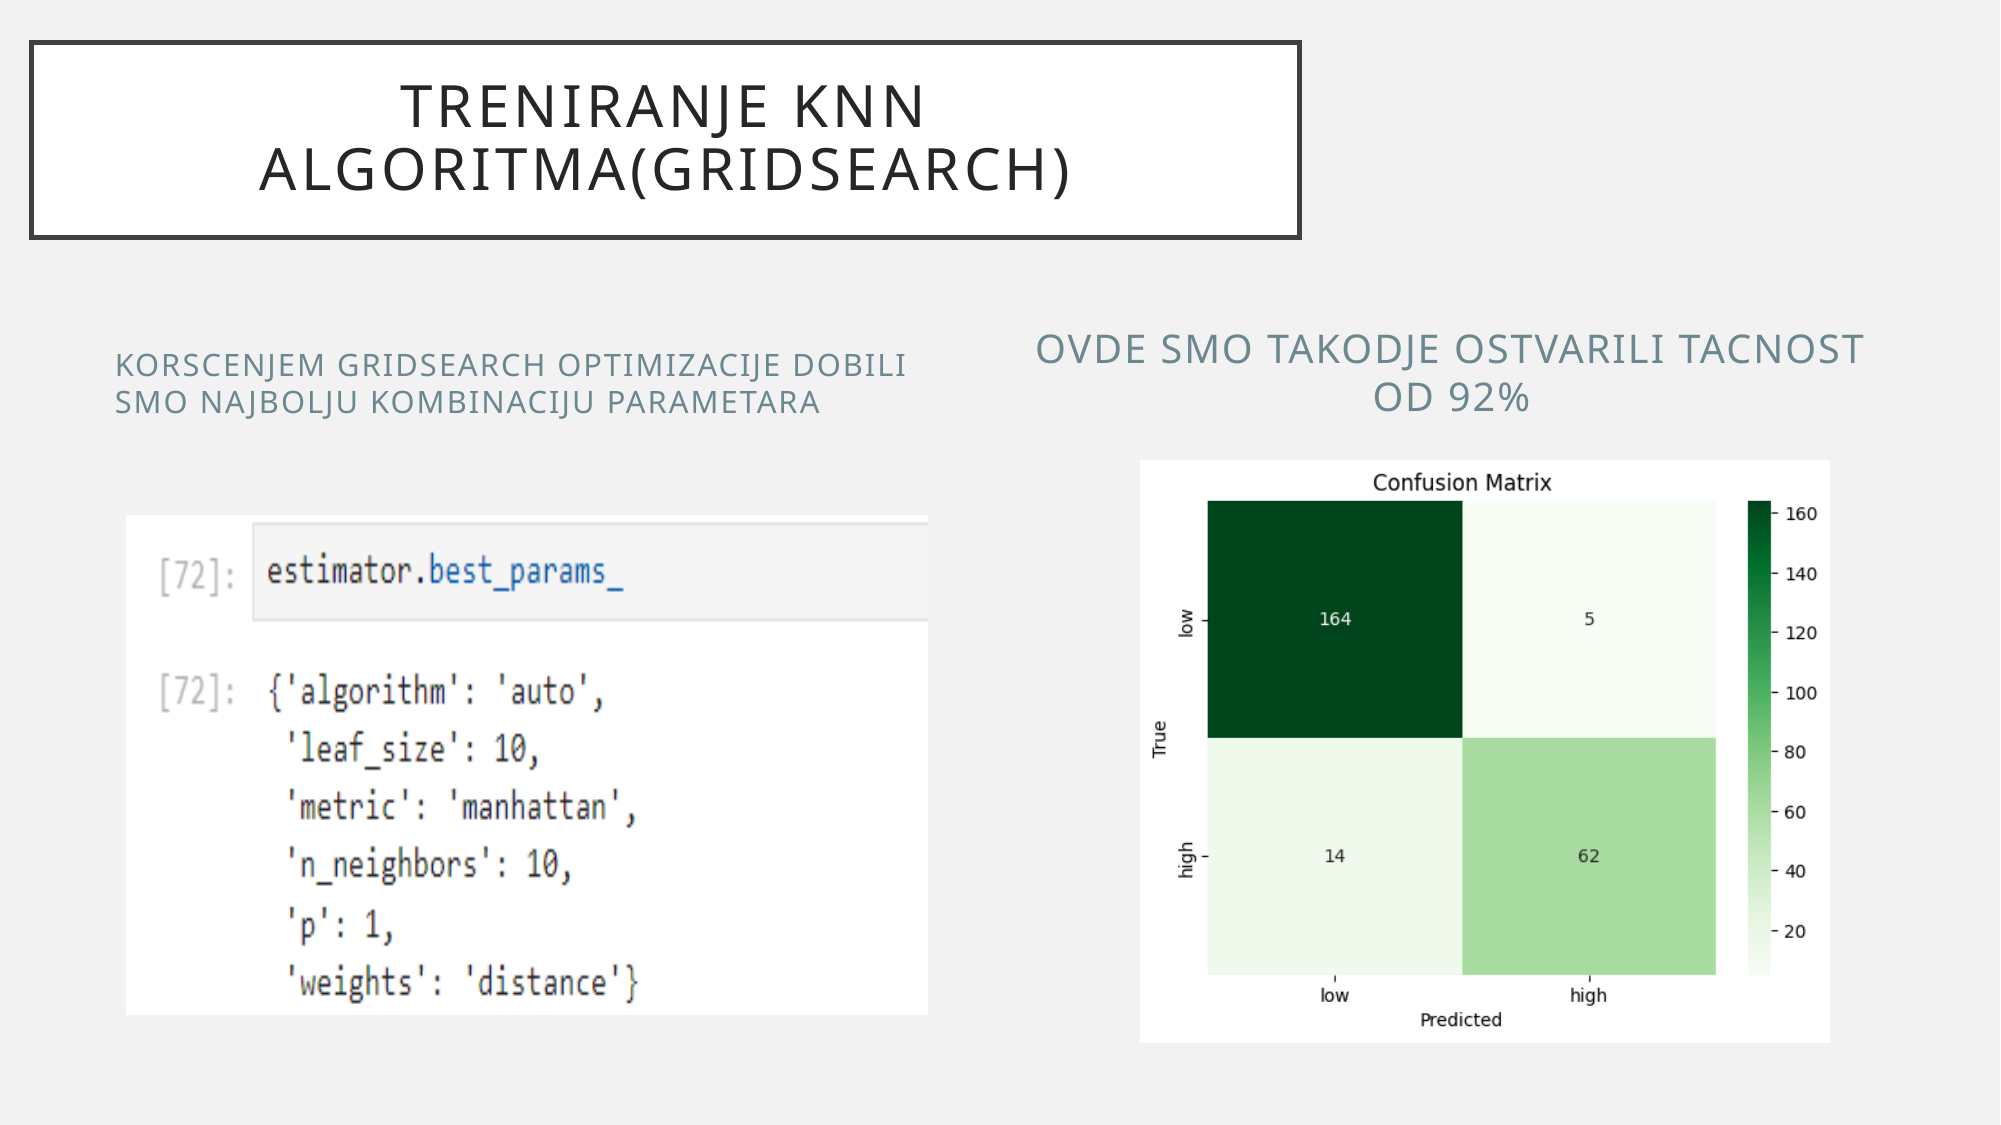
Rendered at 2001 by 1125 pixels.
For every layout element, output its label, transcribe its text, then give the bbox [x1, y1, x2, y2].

list Ovde smo takodje ostvarili tacnost od 92% [999, 311, 1903, 427]
title Treniranje Knn algoritma(Gridsearch) [29, 40, 1302, 240]
list Korscenjem GridSearch optimizacije dobili smo najbolju kombinaciju parametara [97, 311, 928, 427]
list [1140, 460, 1830, 1043]
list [126, 515, 928, 1015]
